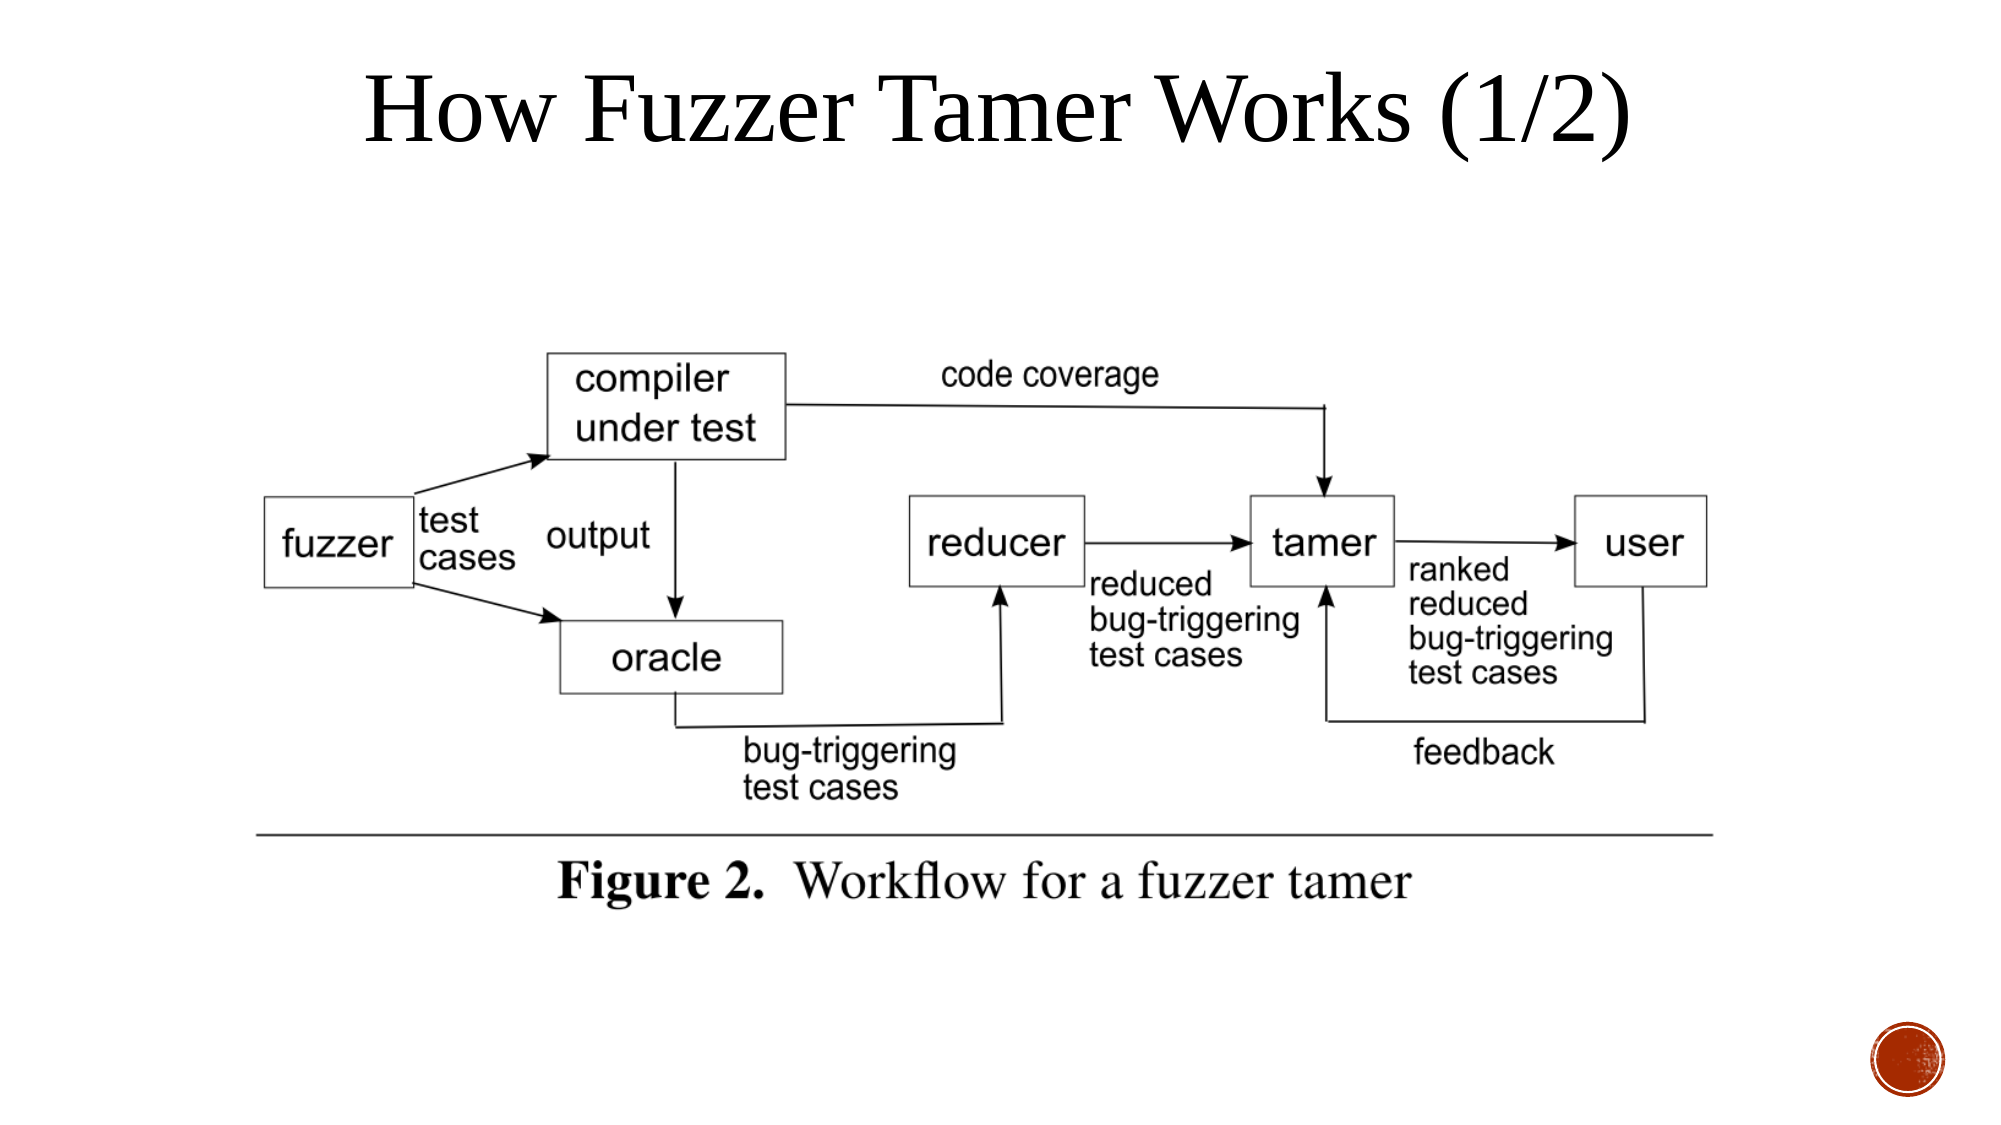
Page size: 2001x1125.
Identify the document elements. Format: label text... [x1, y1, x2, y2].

text_box How Fuzzer Tamer Works (1/2) [221, 33, 1776, 169]
picture [221, 280, 1774, 977]
